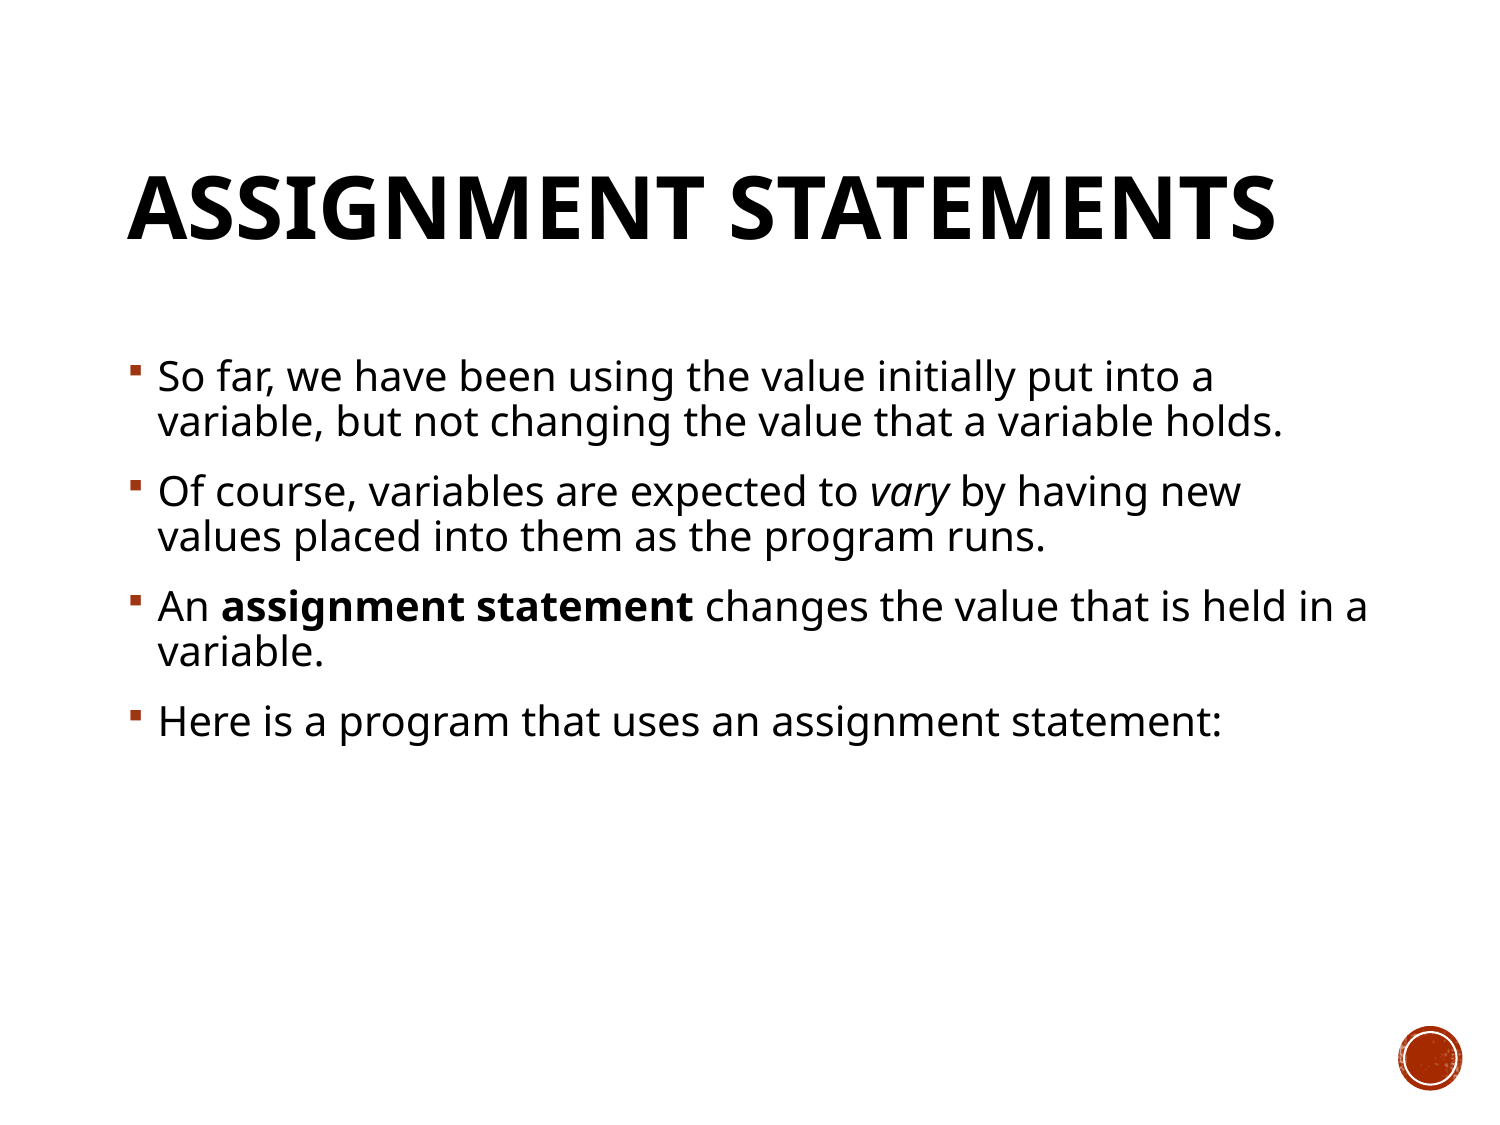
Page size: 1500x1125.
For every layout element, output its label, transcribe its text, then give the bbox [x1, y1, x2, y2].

title Assignment Statements [112, 79, 1388, 344]
list So far, we have been using the value initially put into a variable, but not changing the value that a variable holds. Of course, variables are expected to vary by having new values placed into them as the program runs. An assignment statement changes the value that is held in a variable. Here is a program that uses an assignment statement: [112, 348, 1388, 1013]
